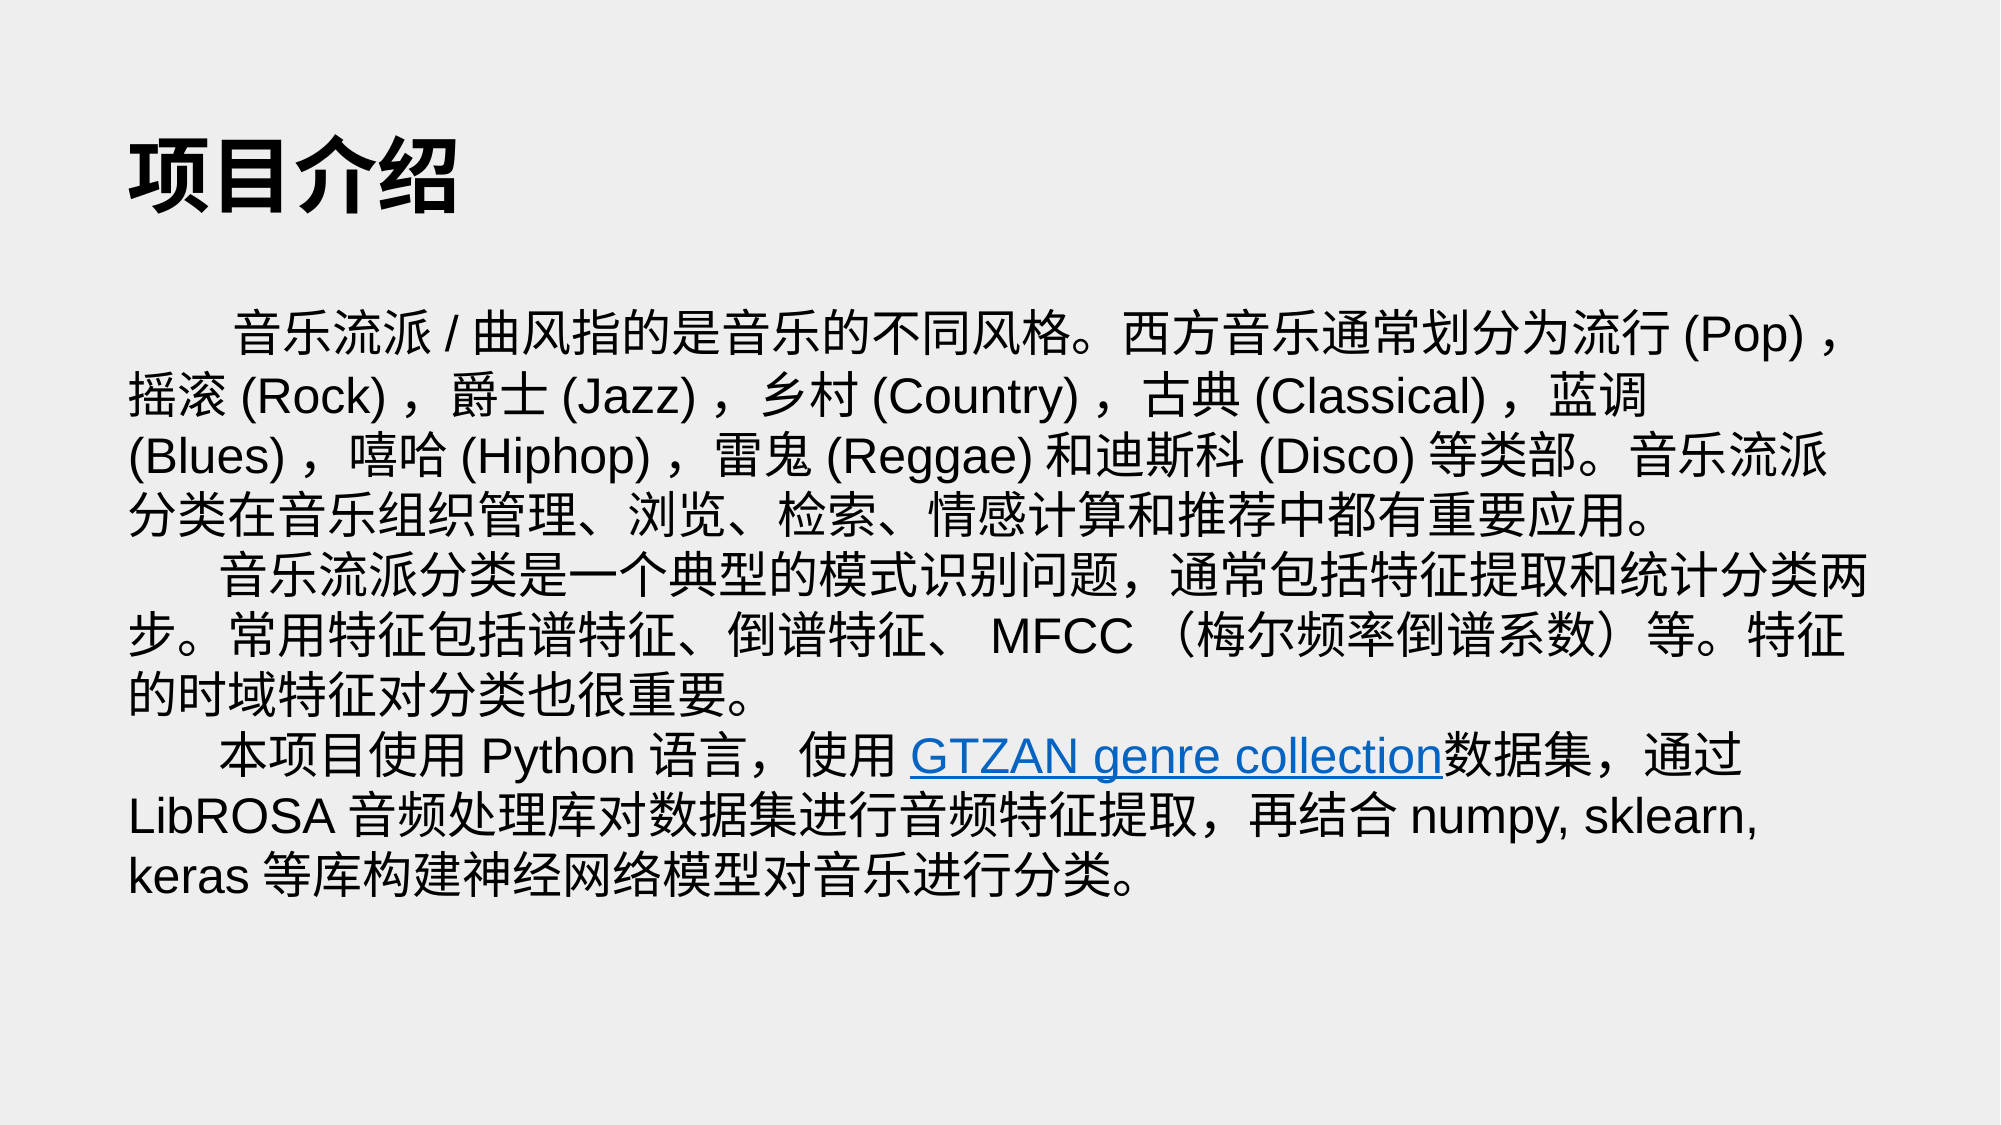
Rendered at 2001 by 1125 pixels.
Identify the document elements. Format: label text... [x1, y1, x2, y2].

text_box 项目介绍 音乐流派/曲风指的是音乐的不同风格。西方音乐通常划分为流行(Pop)，摇滚(Rock)，爵士(Jazz)，乡村(Country)，古典(Classical)，蓝调(Blues)，嘻哈(Hiphop)，雷鬼(Reggae)和迪斯科(Disco)等类部。音乐流派分类在音乐组织管理、浏览、检索、情感计算和推荐中都有重要应用。 音乐流派分类是一个典型的模式识别问题，通常包括特征提取和统计分类两步。常用特征包括谱特征、倒谱特征、MFCC（梅尔频率倒谱系数）等。特征的时域特征对分类也很重要。 本项目使用Python语言，使用GTZAN genre collection数据集，通过LibROSA音频处理库对数据集进行音频特征提取，再结合numpy, sklearn, keras等库构建神经网络模型对音乐进行分类。 [113, 115, 1887, 911]
